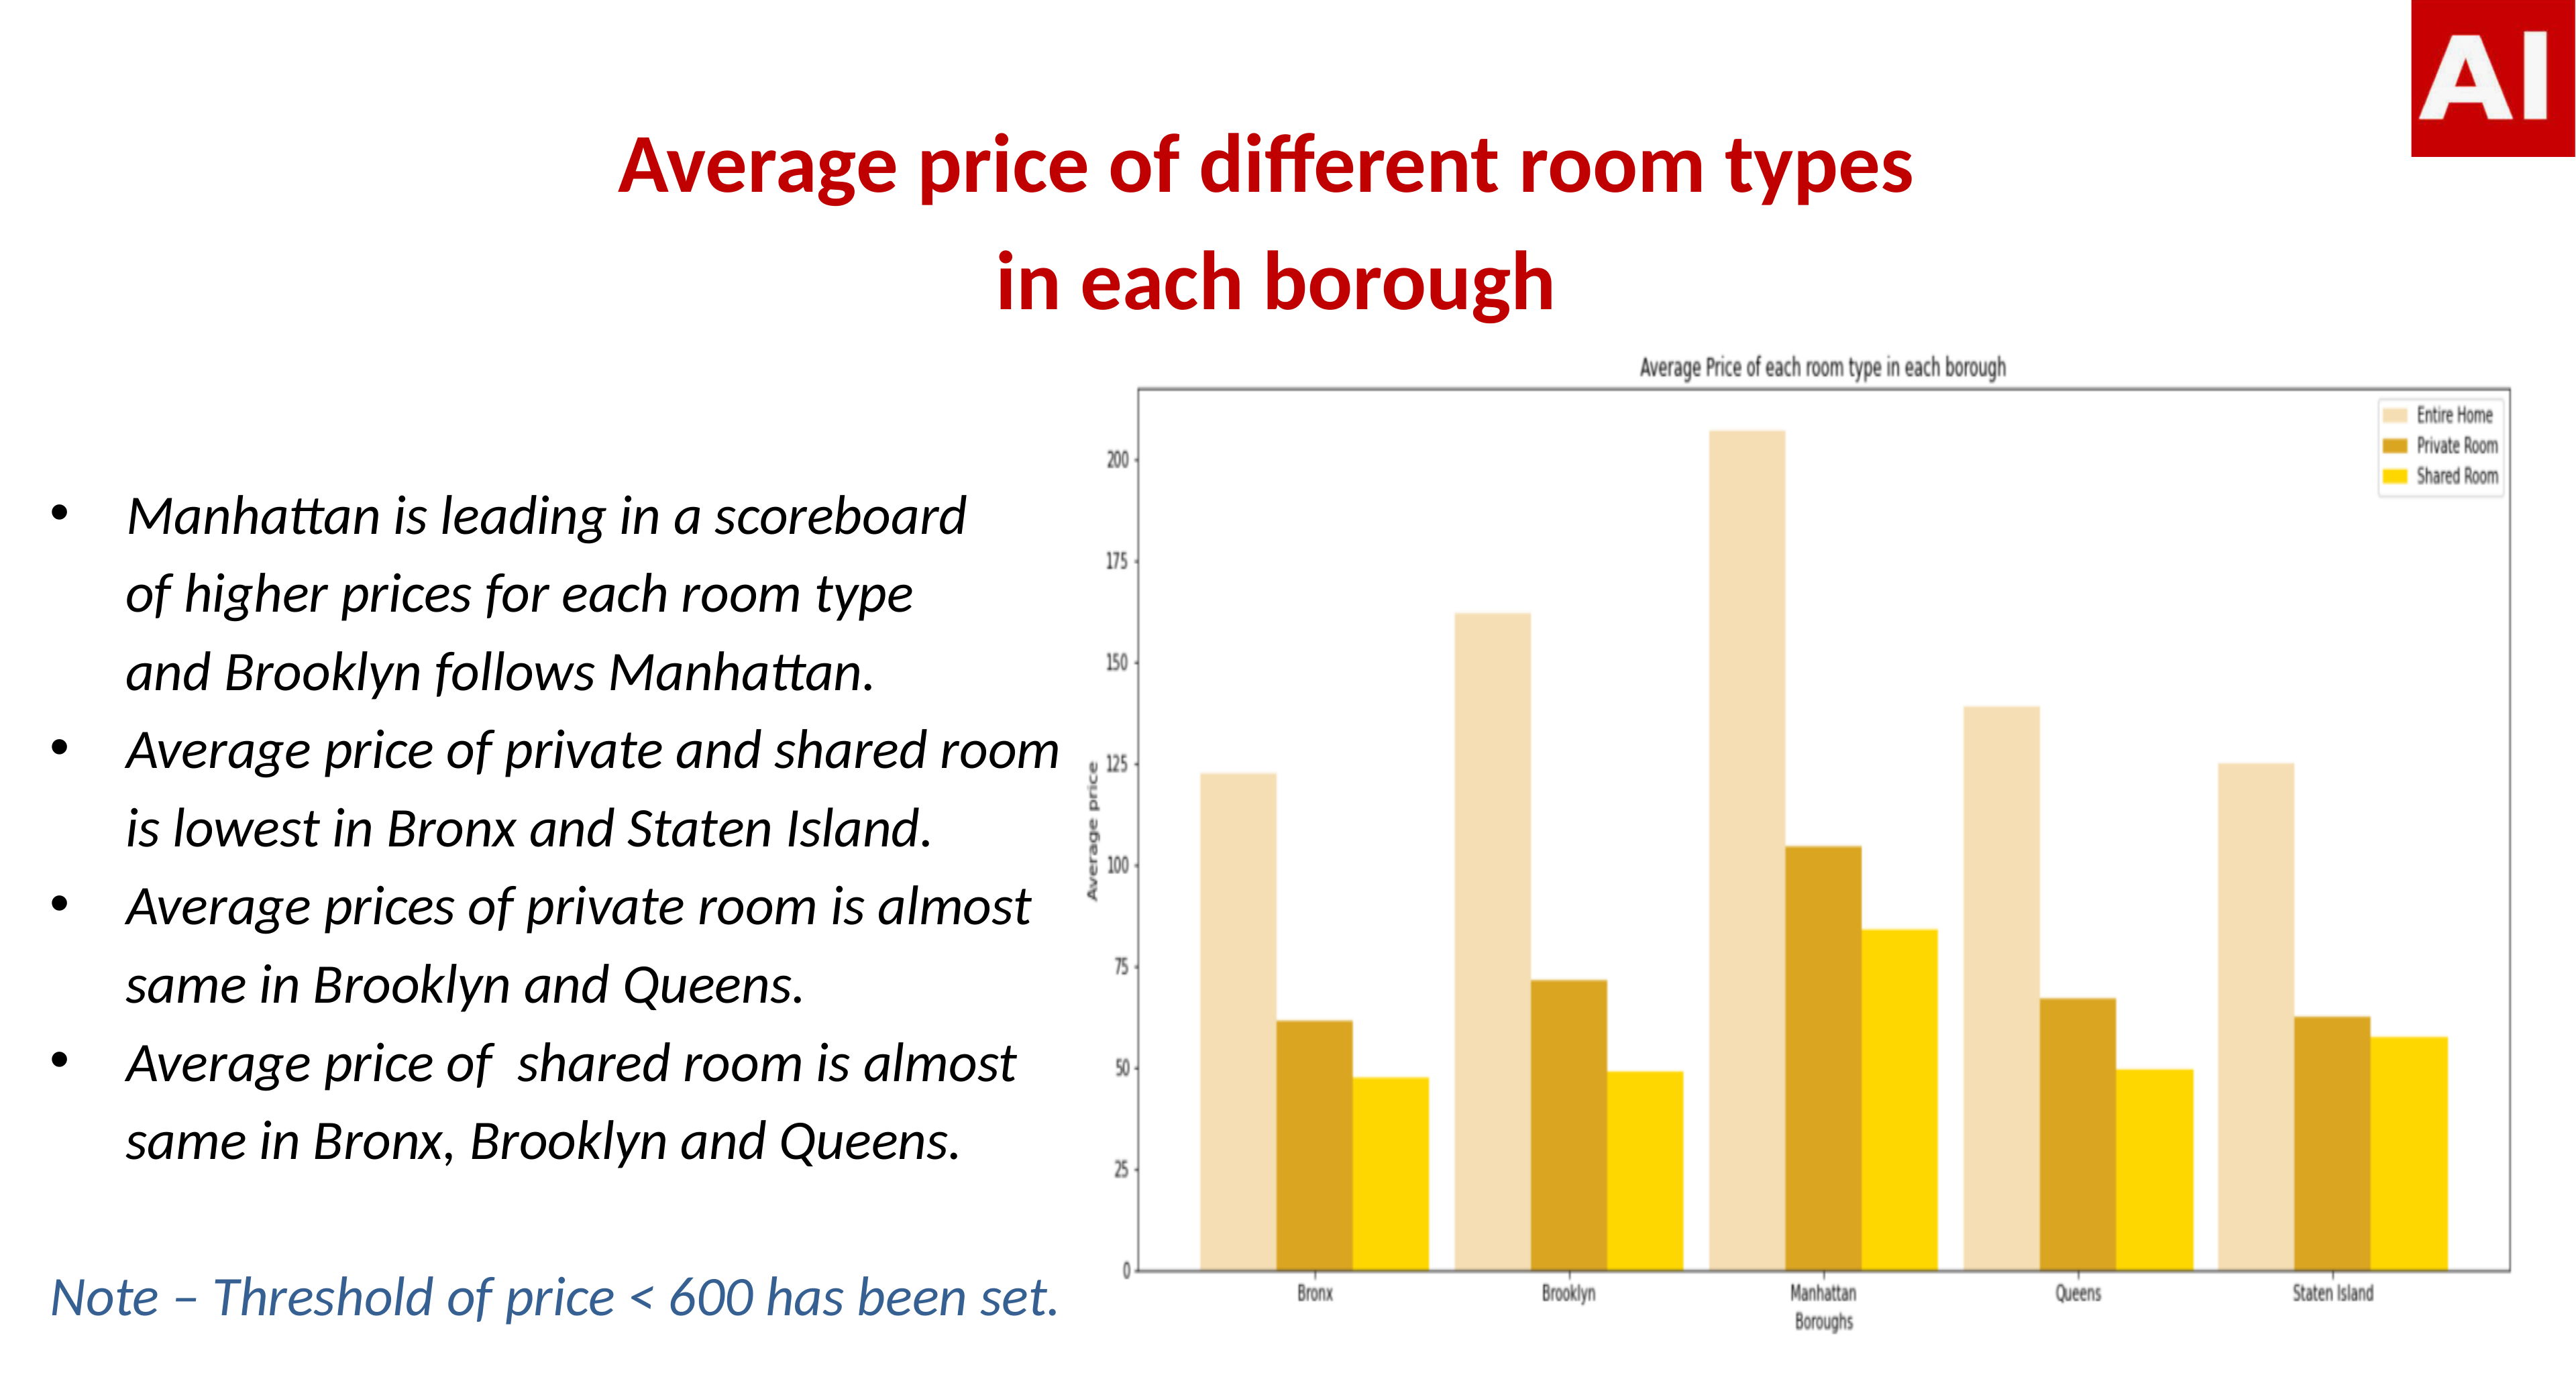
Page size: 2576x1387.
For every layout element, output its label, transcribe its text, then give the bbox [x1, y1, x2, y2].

picture [1077, 341, 2529, 1339]
picture [2411, 0, 2575, 157]
list Average price of different room types in each borough Manhattan is leading in a scoreboard of higher prices for each room type and Brooklyn follows Manhattan. Average price of private and shared room is lowest in Bronx and Staten Island. Average prices of private room is almost same in Brooklyn and Queens. Average price of shared room is almost same in Bronx, Brooklyn and Queens. Note – Threshold of price < 600 has been set. [30, 98, 2504, 1339]
